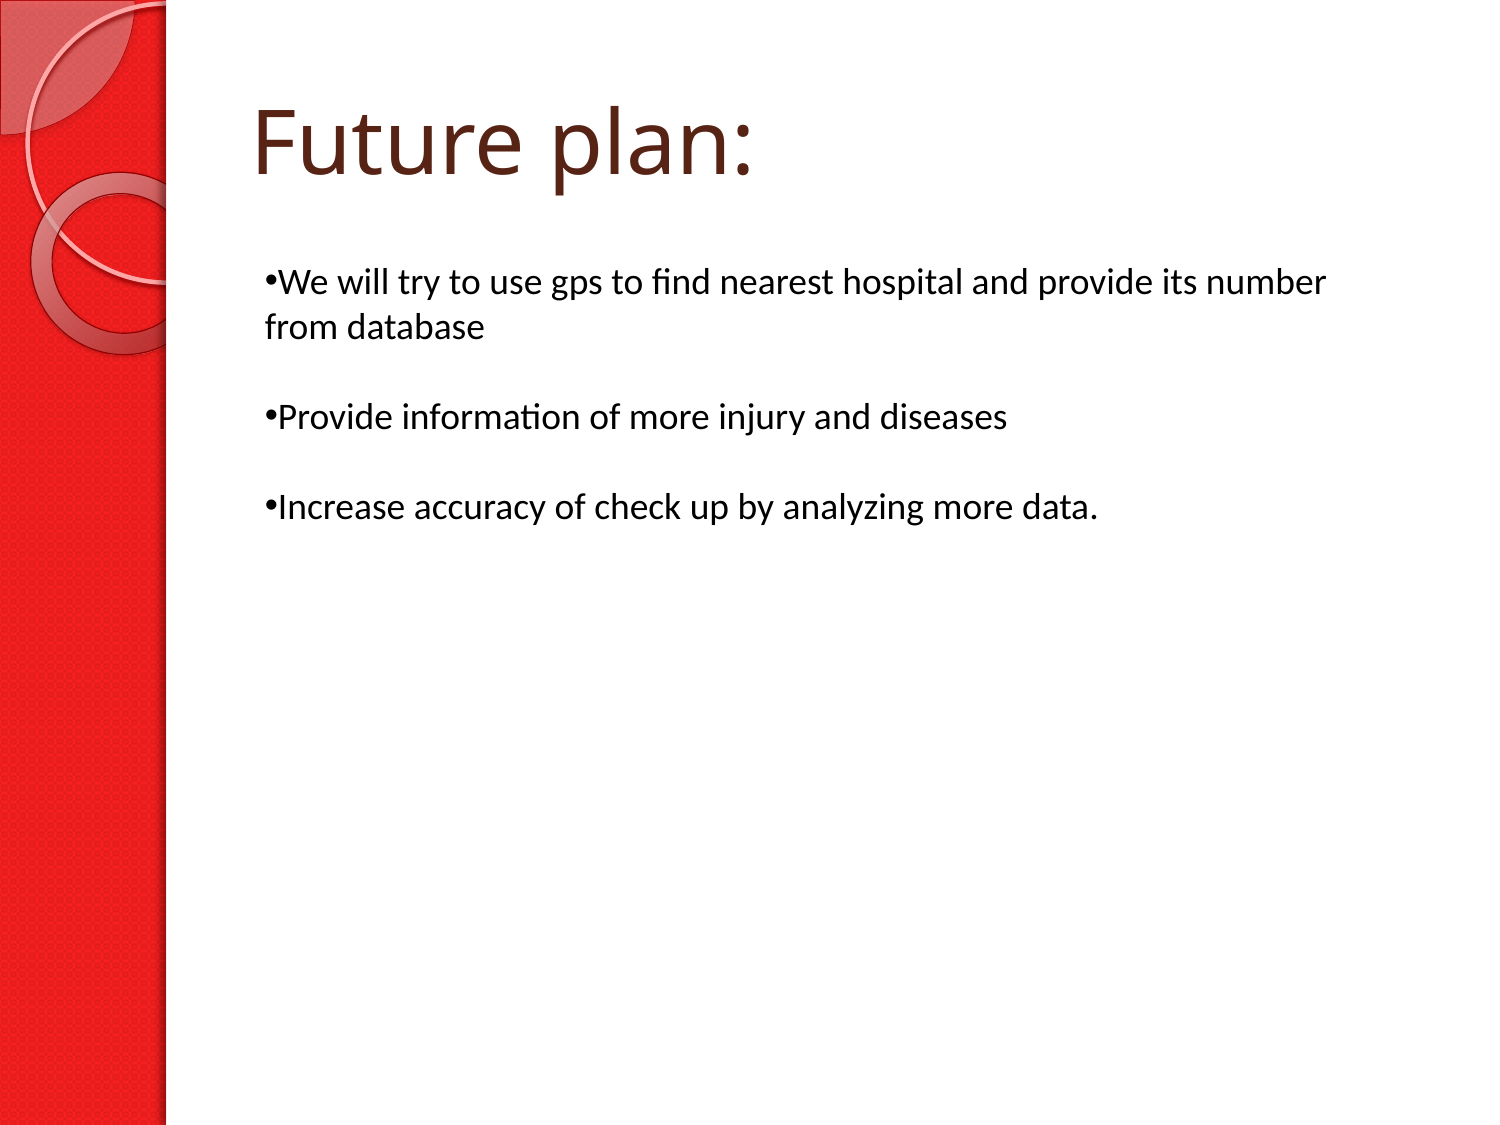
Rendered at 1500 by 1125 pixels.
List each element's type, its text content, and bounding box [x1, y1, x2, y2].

title Future plan: [235, 45, 1466, 233]
text_box We will try to use gps to find nearest hospital and provide its number from database Provide information of more injury and diseases Increase accuracy of check up by analyzing more data. [249, 249, 1425, 535]
